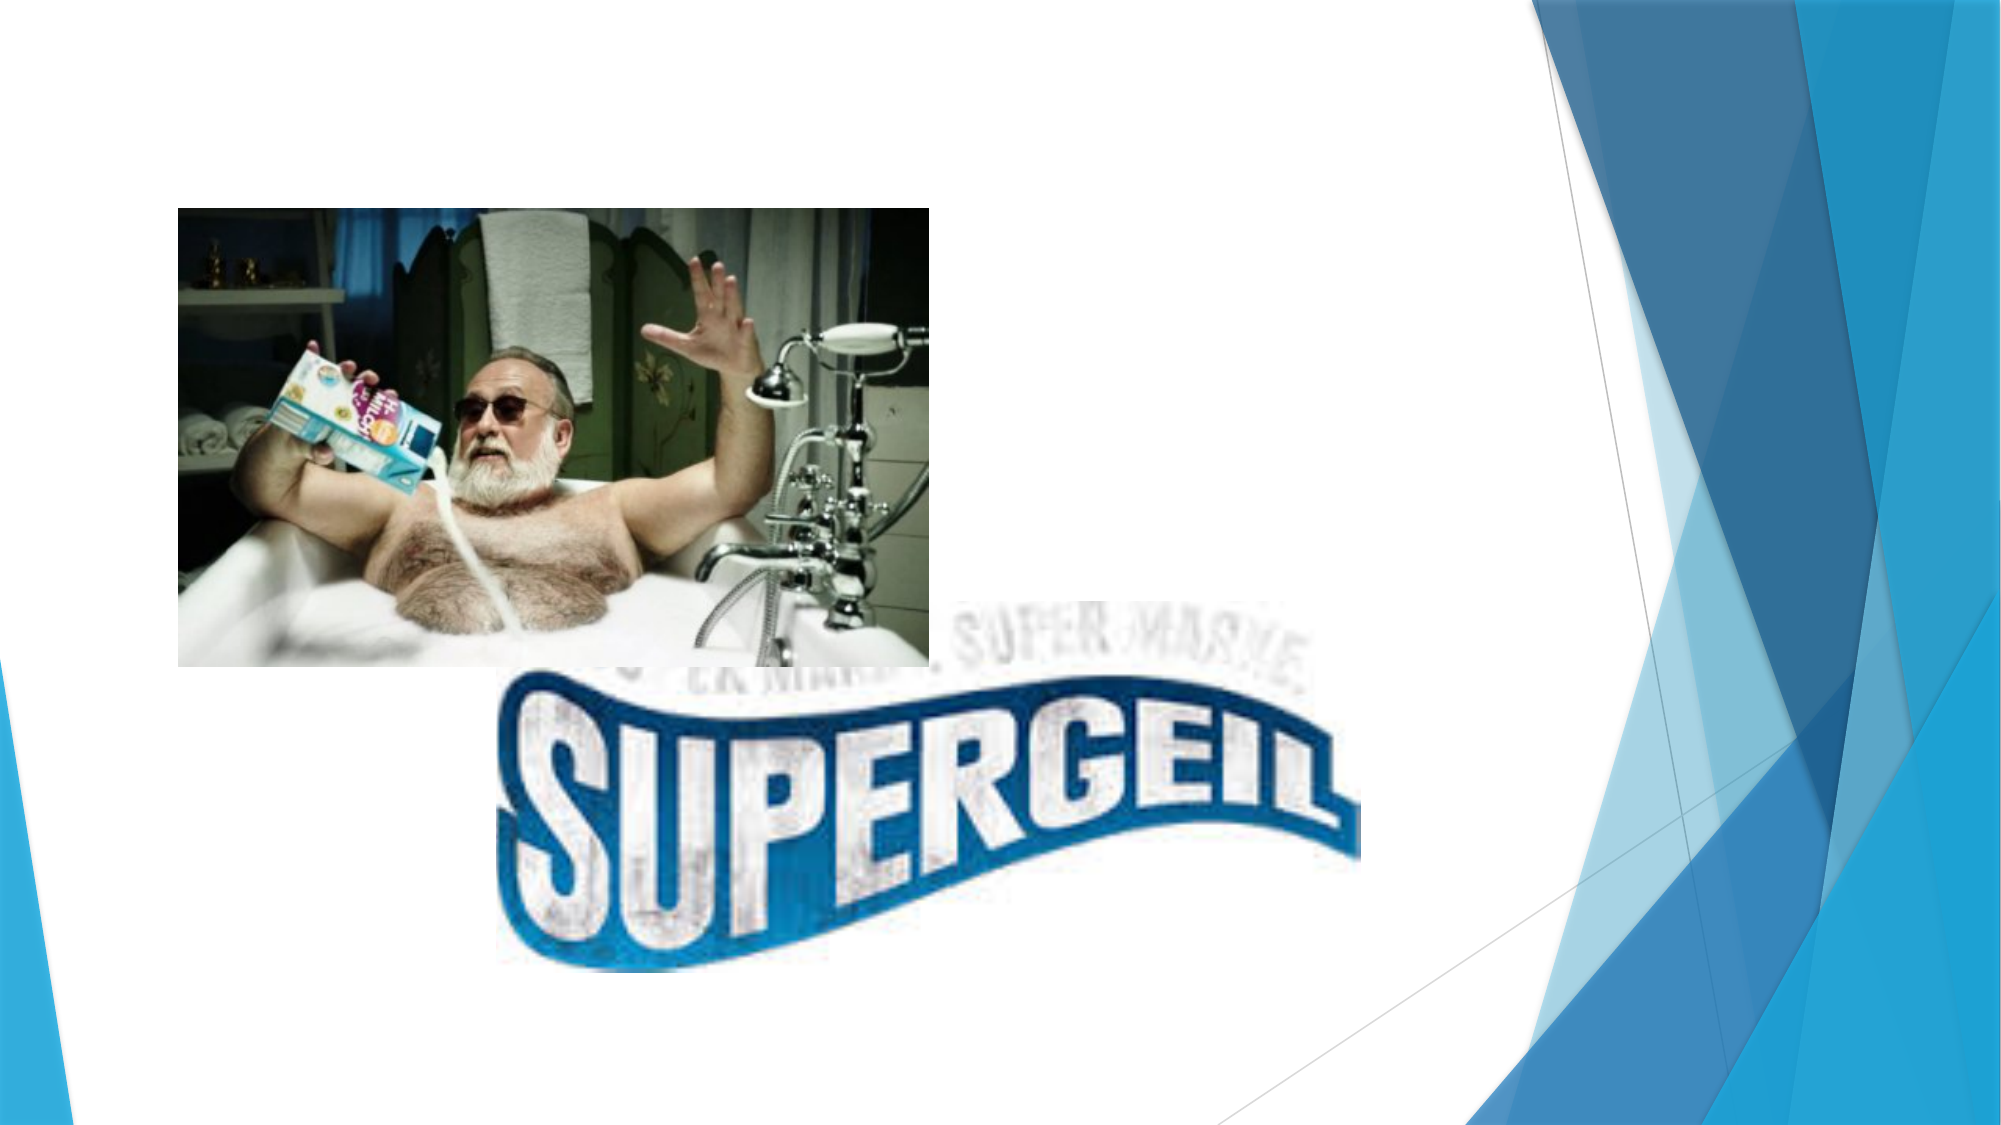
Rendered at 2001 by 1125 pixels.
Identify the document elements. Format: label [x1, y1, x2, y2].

list [177, 207, 929, 667]
picture [495, 600, 1361, 974]
